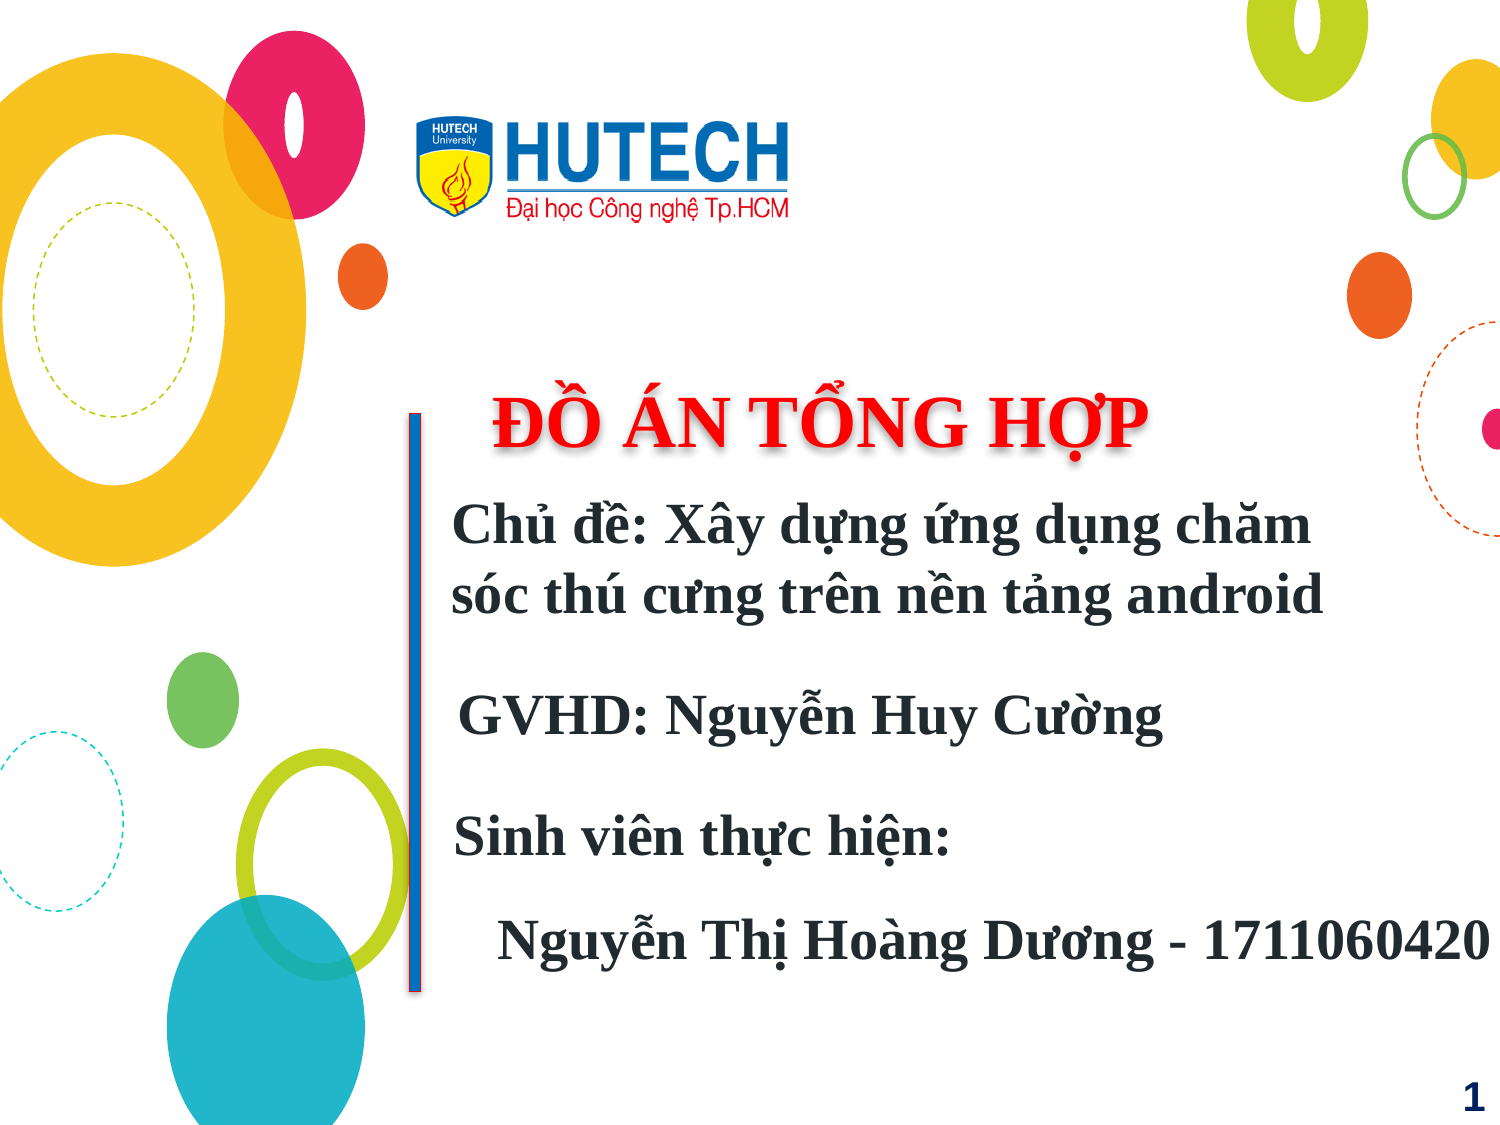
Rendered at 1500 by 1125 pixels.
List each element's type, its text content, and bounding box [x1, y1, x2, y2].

text_box Sinh viên thực hiện: Nguyễn Thị Hoàng Dương - 1711060420 [438, 754, 1500, 979]
text_box [409, 413, 421, 992]
text_box ĐỒ ÁN TỔNG HỢP [476, 365, 1448, 470]
picture [412, 116, 793, 224]
text_box GVHD: Nguyễn Huy Cường [442, 668, 1180, 754]
text_box Chủ đề: Xây dựng ứng dụng chăm sóc thú cưng trên nền tảng android [436, 477, 1365, 703]
text_box 1 [1447, 1064, 1500, 1125]
